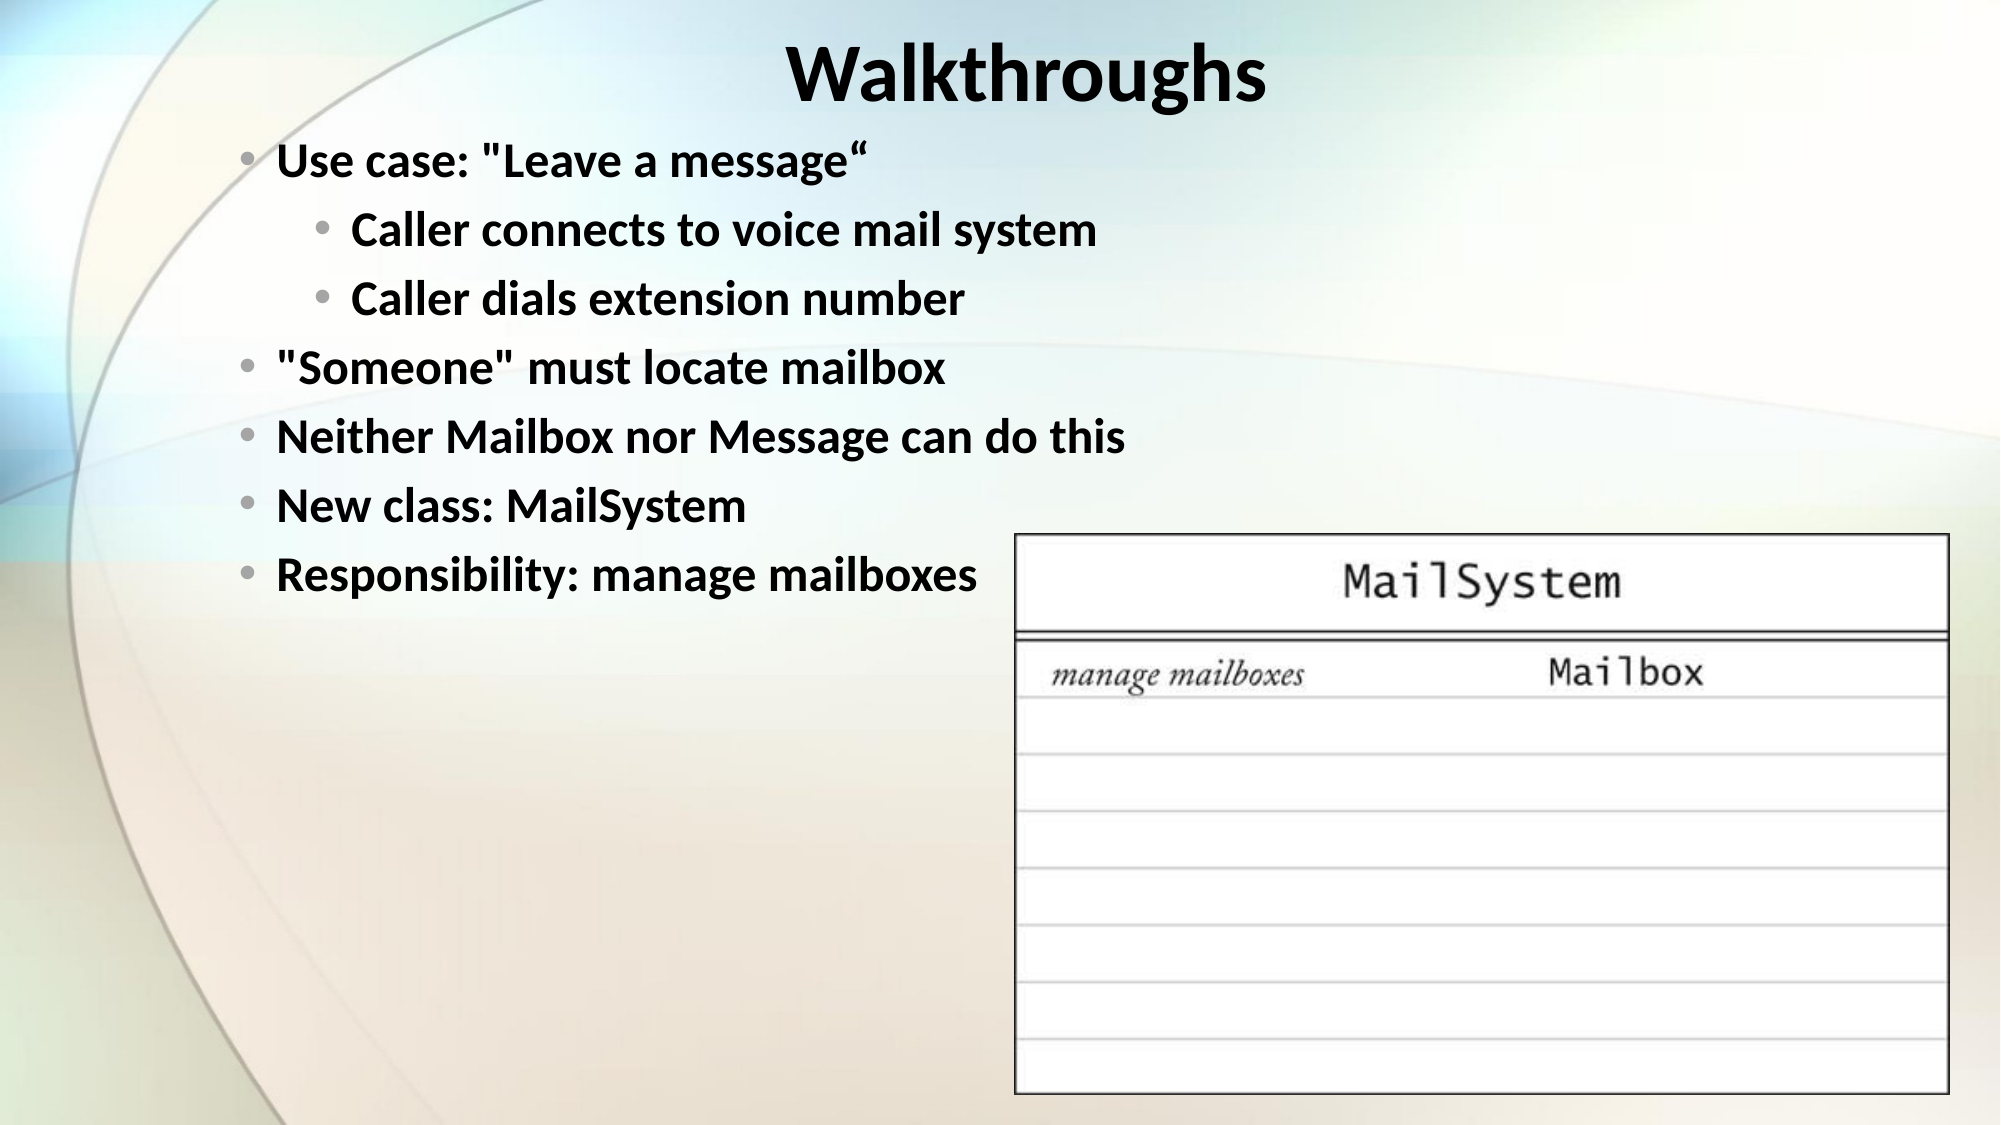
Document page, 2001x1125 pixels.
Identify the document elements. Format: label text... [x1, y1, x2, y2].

list Walkthroughs Use case: "Leave a message“ Caller connects to voice mail system Caller dials extension number "Someone" must locate mailbox Neither Mailbox nor Message can do this New class: MailSystem Responsibility: manage mailboxes [223, 21, 1831, 1125]
picture [0, 0, 2001, 1125]
